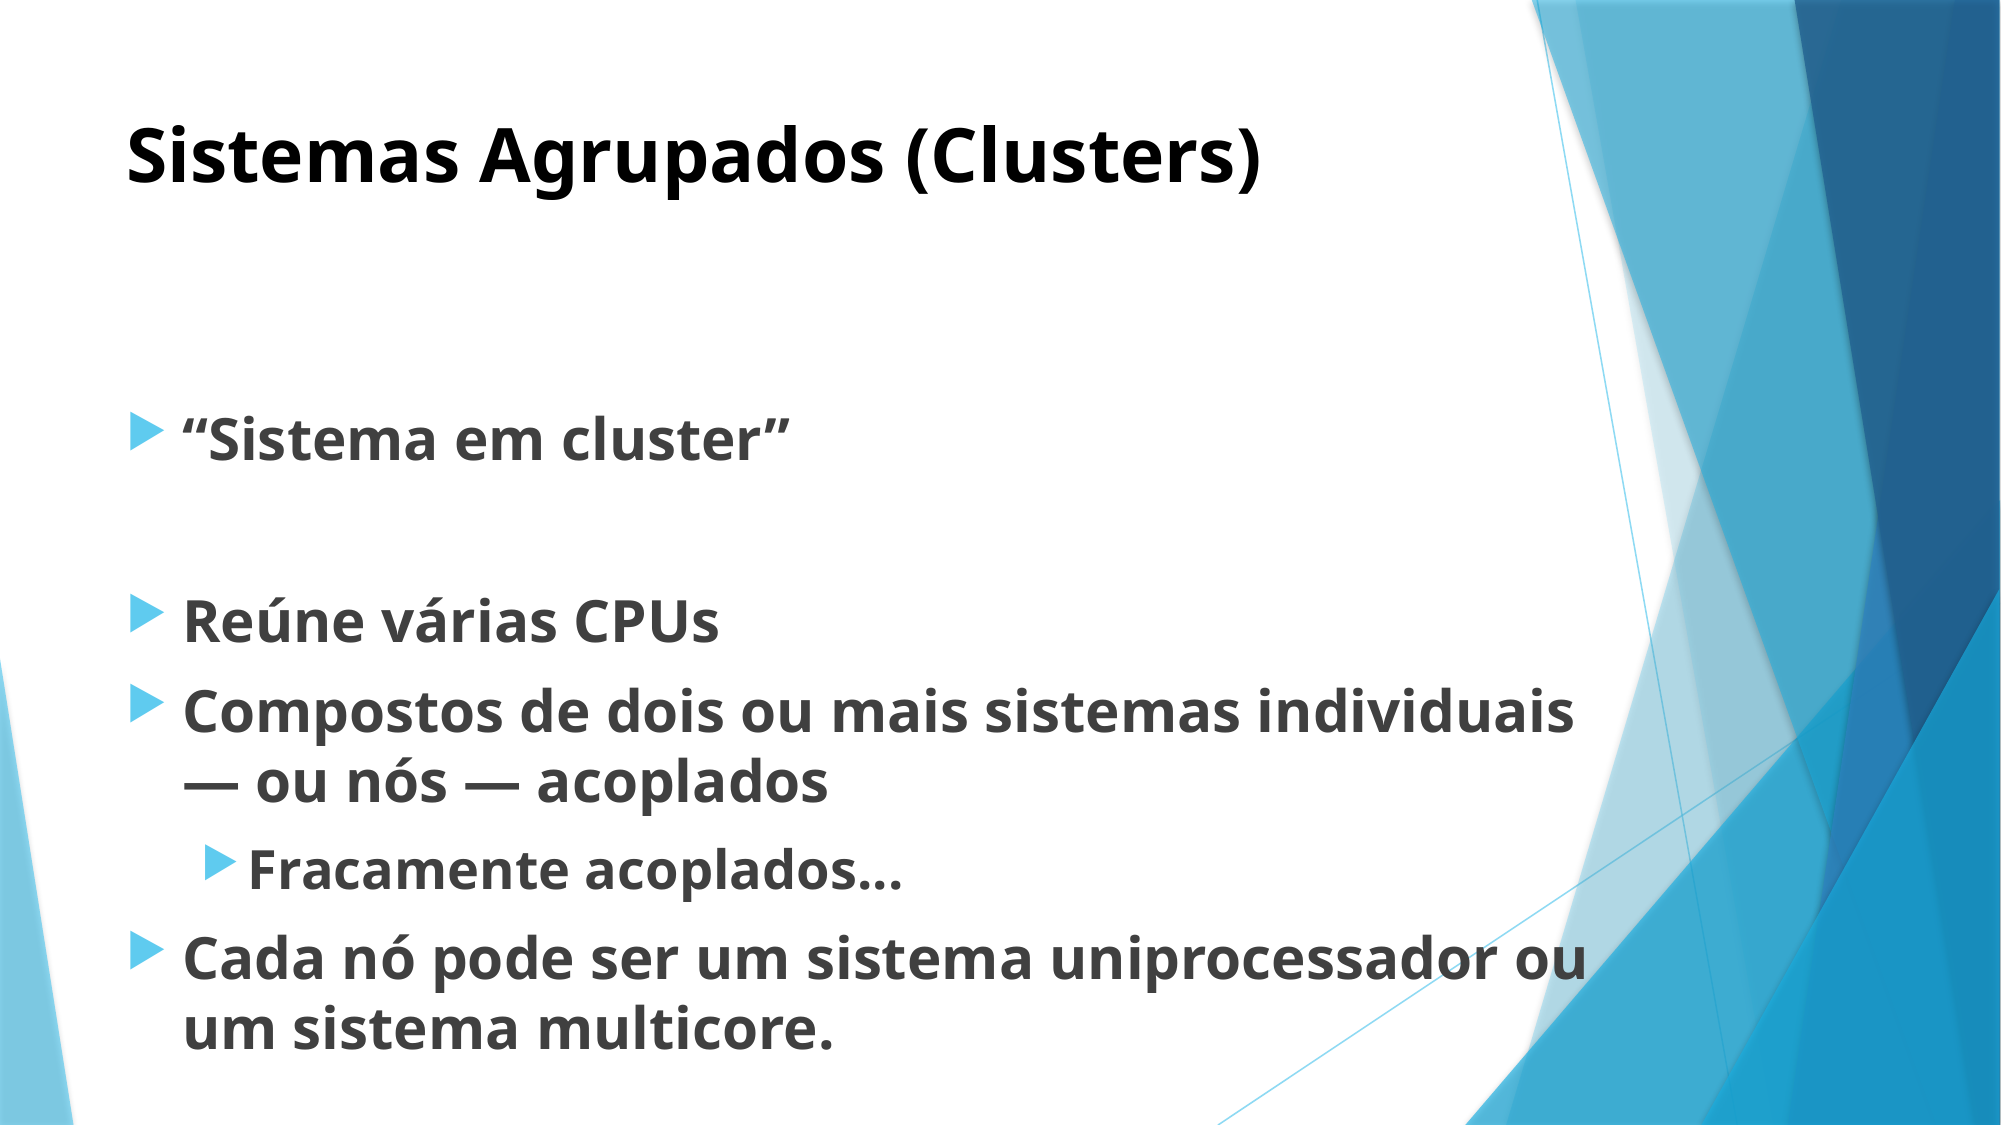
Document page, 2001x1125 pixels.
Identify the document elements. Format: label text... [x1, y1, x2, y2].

title Sistemas Agrupados (Clusters) [111, 99, 1617, 276]
list “Sistema em cluster” Reúne várias CPUs Compostos de dois ou mais sistemas individuais — ou nós — acoplados Fracamente acoplados... Cada nó pode ser um sistema uniprocessador ou um sistema multicore. [111, 395, 1617, 1100]
